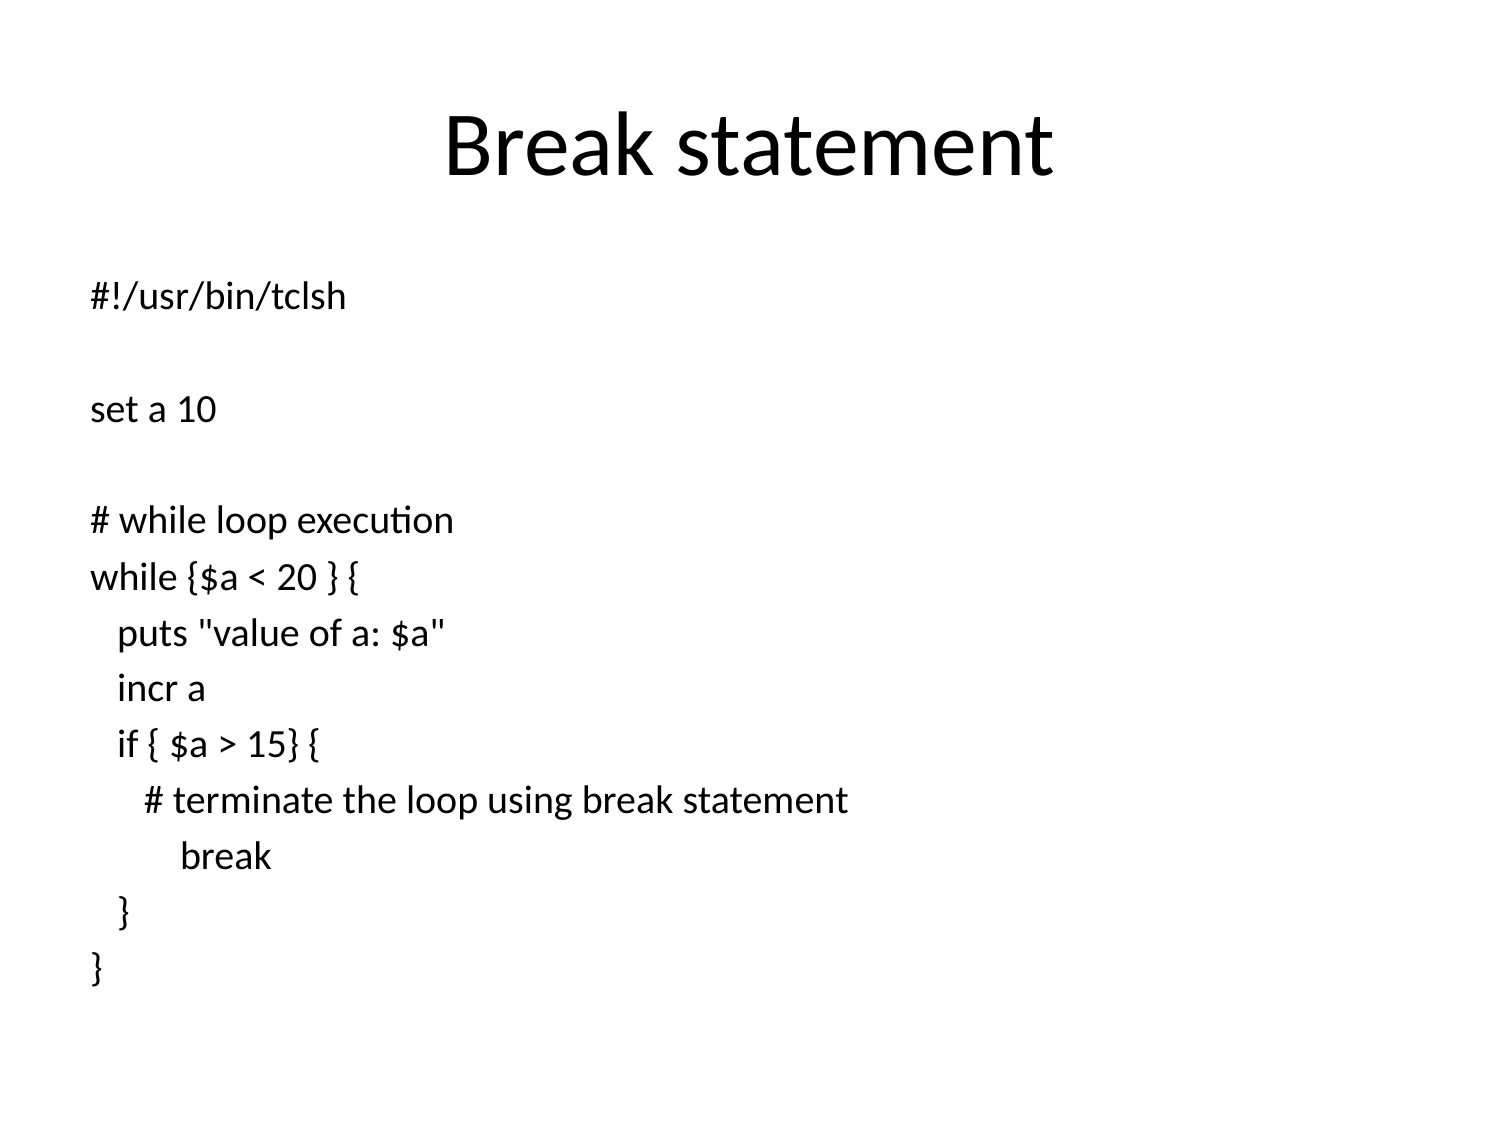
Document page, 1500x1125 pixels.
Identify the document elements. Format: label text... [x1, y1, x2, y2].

list #!/usr/bin/tclsh set a 10 # while loop execution while {$a < 20 } { puts "value of a: $a" incr a if { $a > 15} { # terminate the loop using break statement break } } [75, 262, 1425, 1005]
title Break statement [75, 45, 1425, 233]
